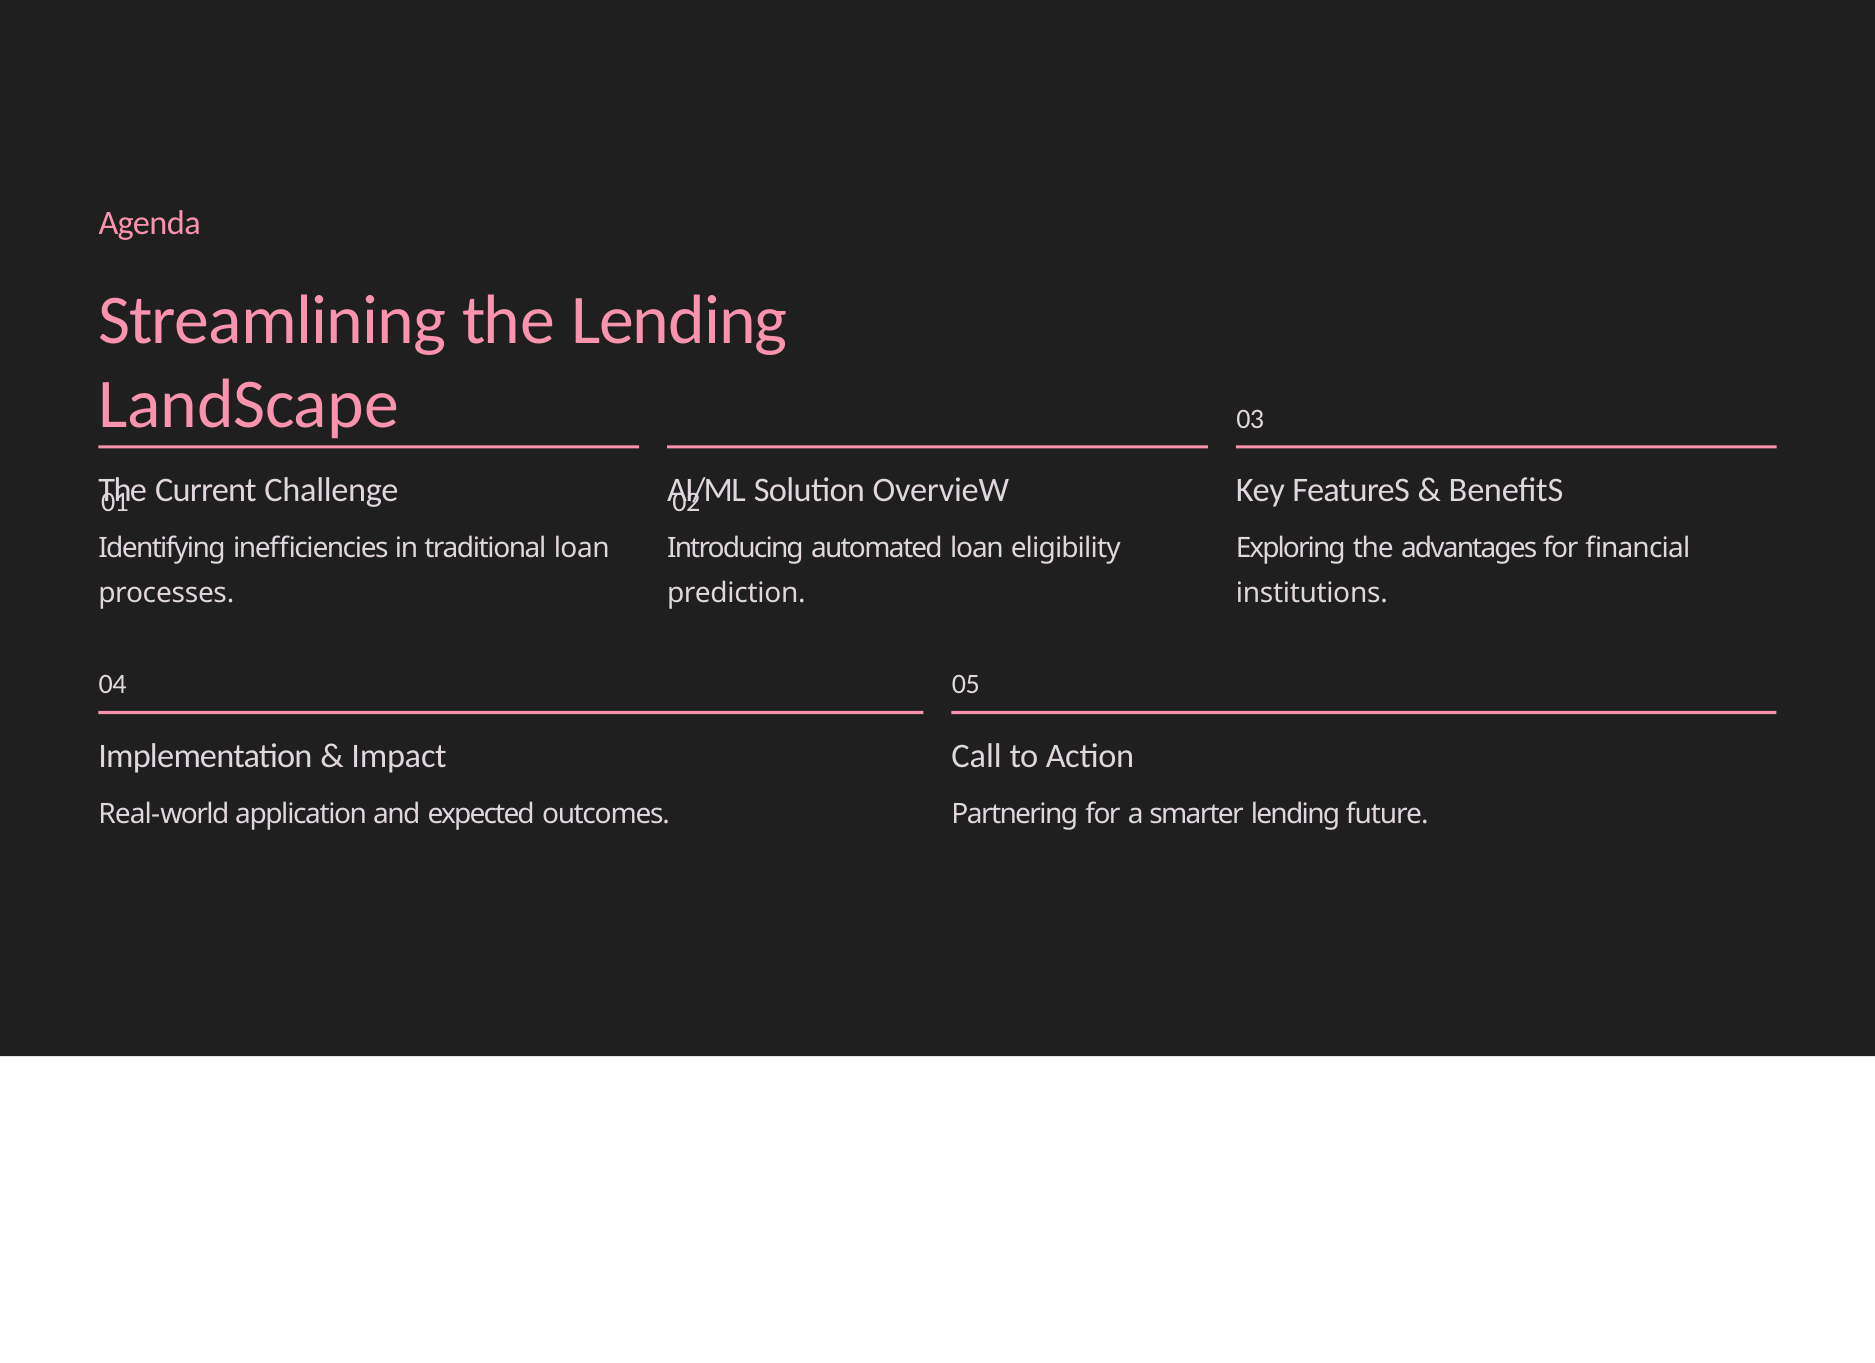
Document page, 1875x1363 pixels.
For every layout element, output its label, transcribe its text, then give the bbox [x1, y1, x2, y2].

text_box [1235, 445, 1777, 449]
text_box [951, 710, 1777, 715]
text_box [667, 445, 1208, 449]
text_box Implementation & Impact Real-world application and expected outcomes. [96, 729, 684, 829]
text_box Call to Action Partnering for a smarter lending future. [949, 729, 1433, 829]
text_box 05 [949, 663, 982, 700]
text_box The Current Challenge Identifying inefficiencies in traditional loan processes. [96, 518, 627, 609]
text_box 03 [1234, 397, 1266, 434]
text_box AI/ML Solution OvervieW Introducing automated loan eligibility prediction. [665, 464, 1132, 609]
text_box Streamlining the Lending LandScape 01 02 [96, 271, 1099, 518]
text_box 04 [96, 663, 129, 700]
text_box Key FeatureS & BenefitS Exploring the advantages for financial institutions. [1233, 464, 1701, 609]
title Agenda [96, 197, 203, 271]
text_box [98, 710, 924, 715]
